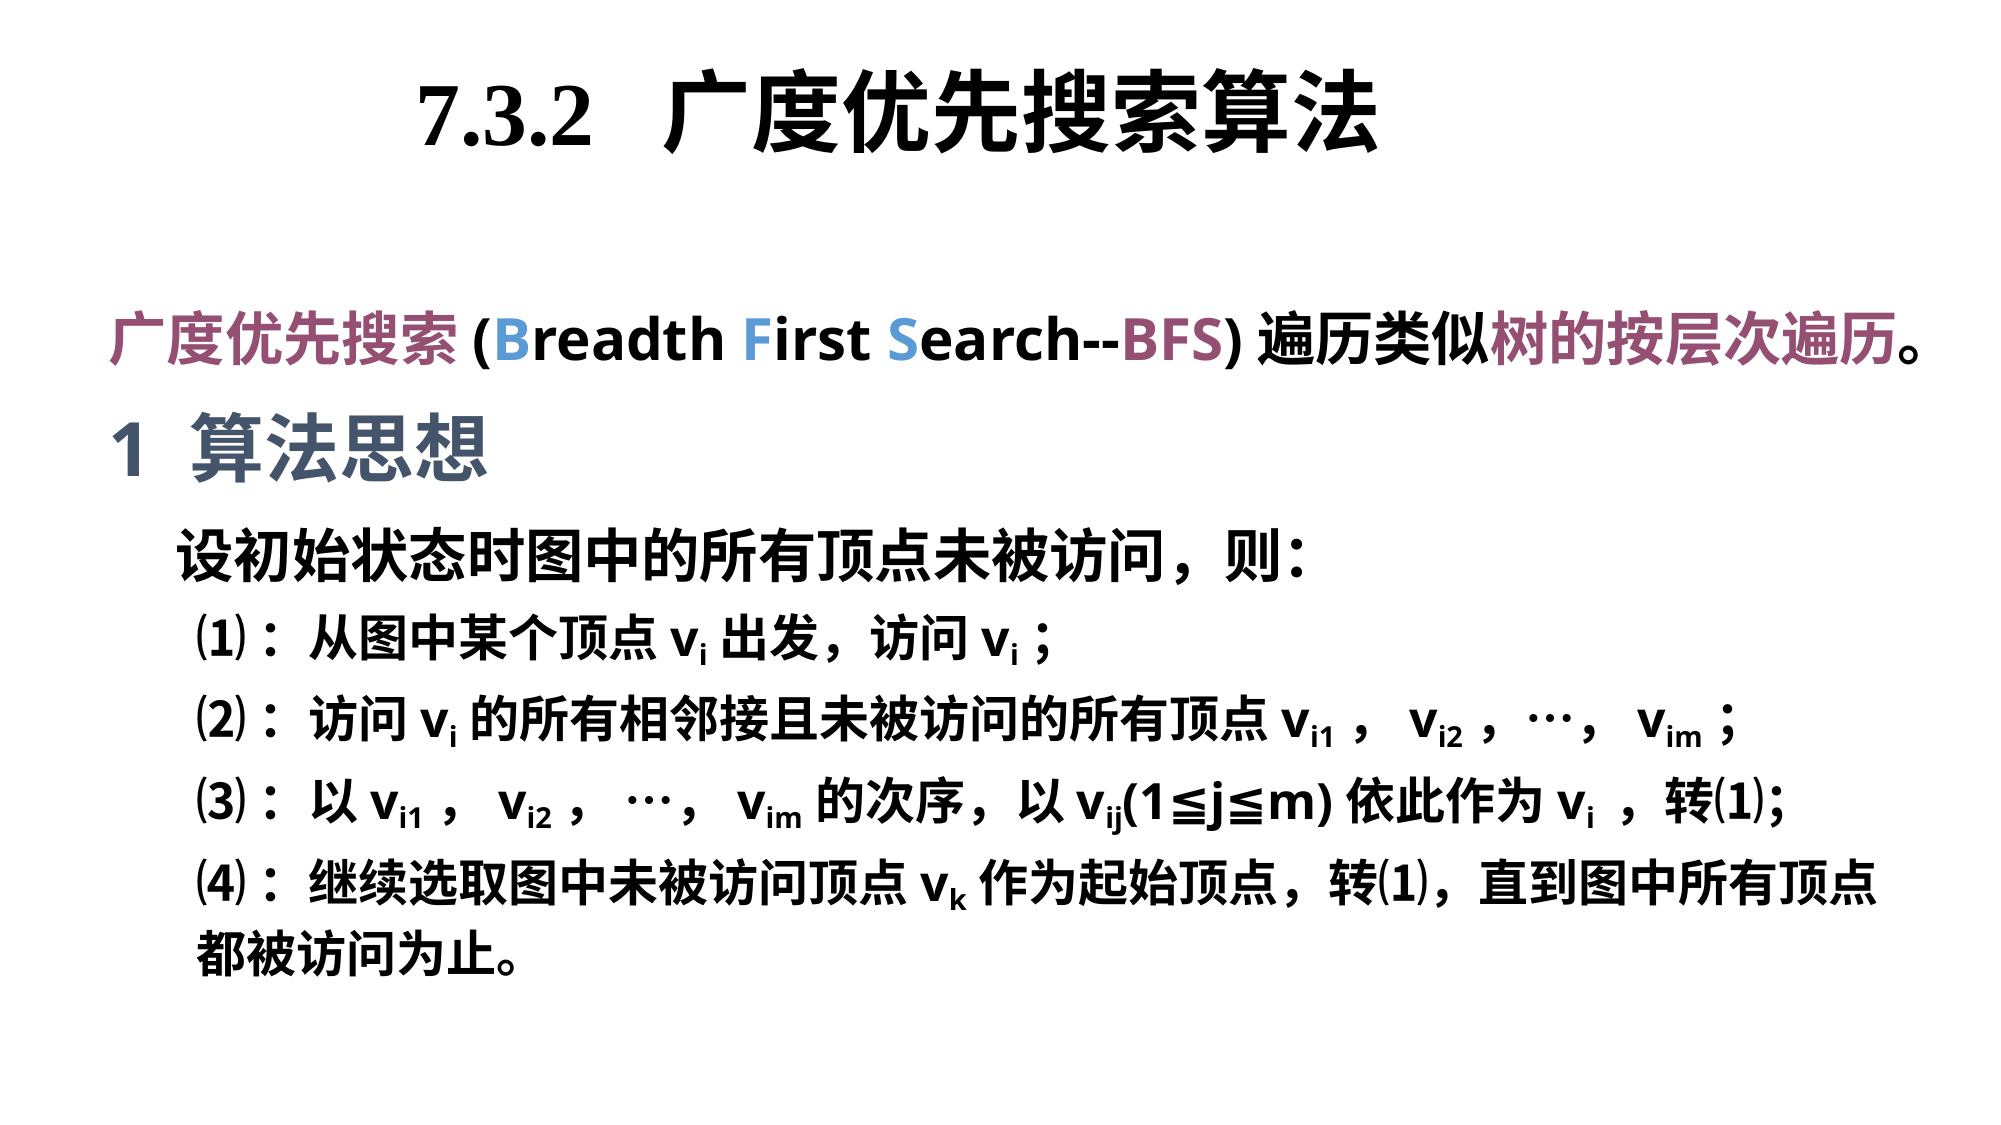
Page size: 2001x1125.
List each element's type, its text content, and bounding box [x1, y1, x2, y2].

list 广度优先搜索(Breadth First Search--BFS)遍历类似树的按层次遍历。 1 算法思想 设初始状态时图中的所有顶点未被访问，则： ⑴：从图中某个顶点vi出发，访问vi； ⑵：访问vi的所有相邻接且未被访问的所有顶点vi1，vi2，…，vim； ⑶：以vi1，vi2， …，vim的次序，以vij(1≦j≦m)依此作为vi ，转⑴； ⑷：继续选取图中未被访问顶点vk作为起始顶点，转⑴，直到图中所有顶点都被访问为止。 [93, 287, 1932, 1068]
title 7.3.2 广度优先搜索算法 [400, 60, 1426, 173]
